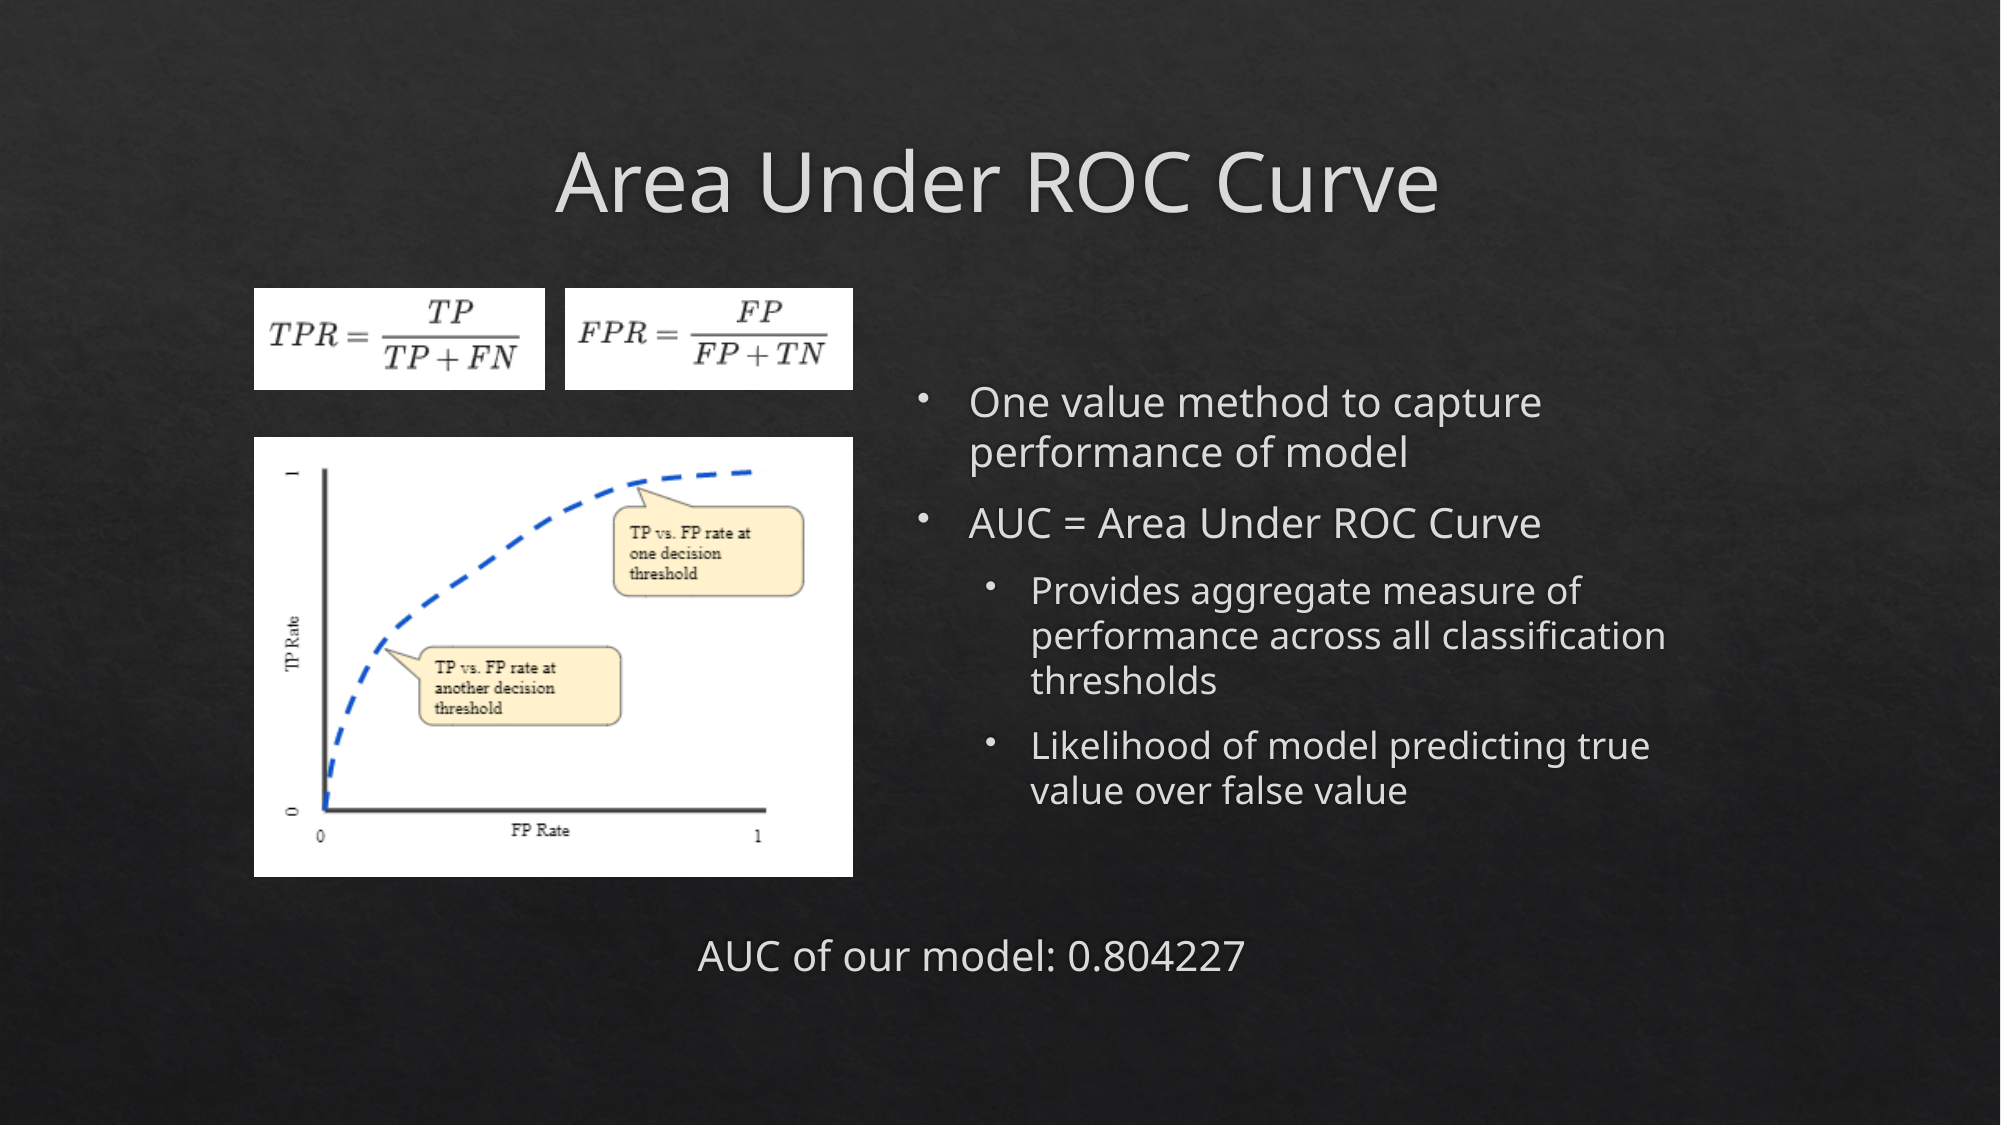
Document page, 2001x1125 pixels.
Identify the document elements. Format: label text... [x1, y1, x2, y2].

text_box AUC of our model: 0.804227 [544, 922, 1394, 1082]
list One value method to capture performance of model AUC = Area Under ROC Curve Provides aggregate measure of performance across all classification thresholds Likelihood of model predicting true value over false value [897, 368, 1746, 1035]
title Area Under ROC Curve [149, 99, 1849, 260]
picture [253, 287, 546, 390]
picture [253, 437, 853, 877]
picture [565, 287, 854, 390]
